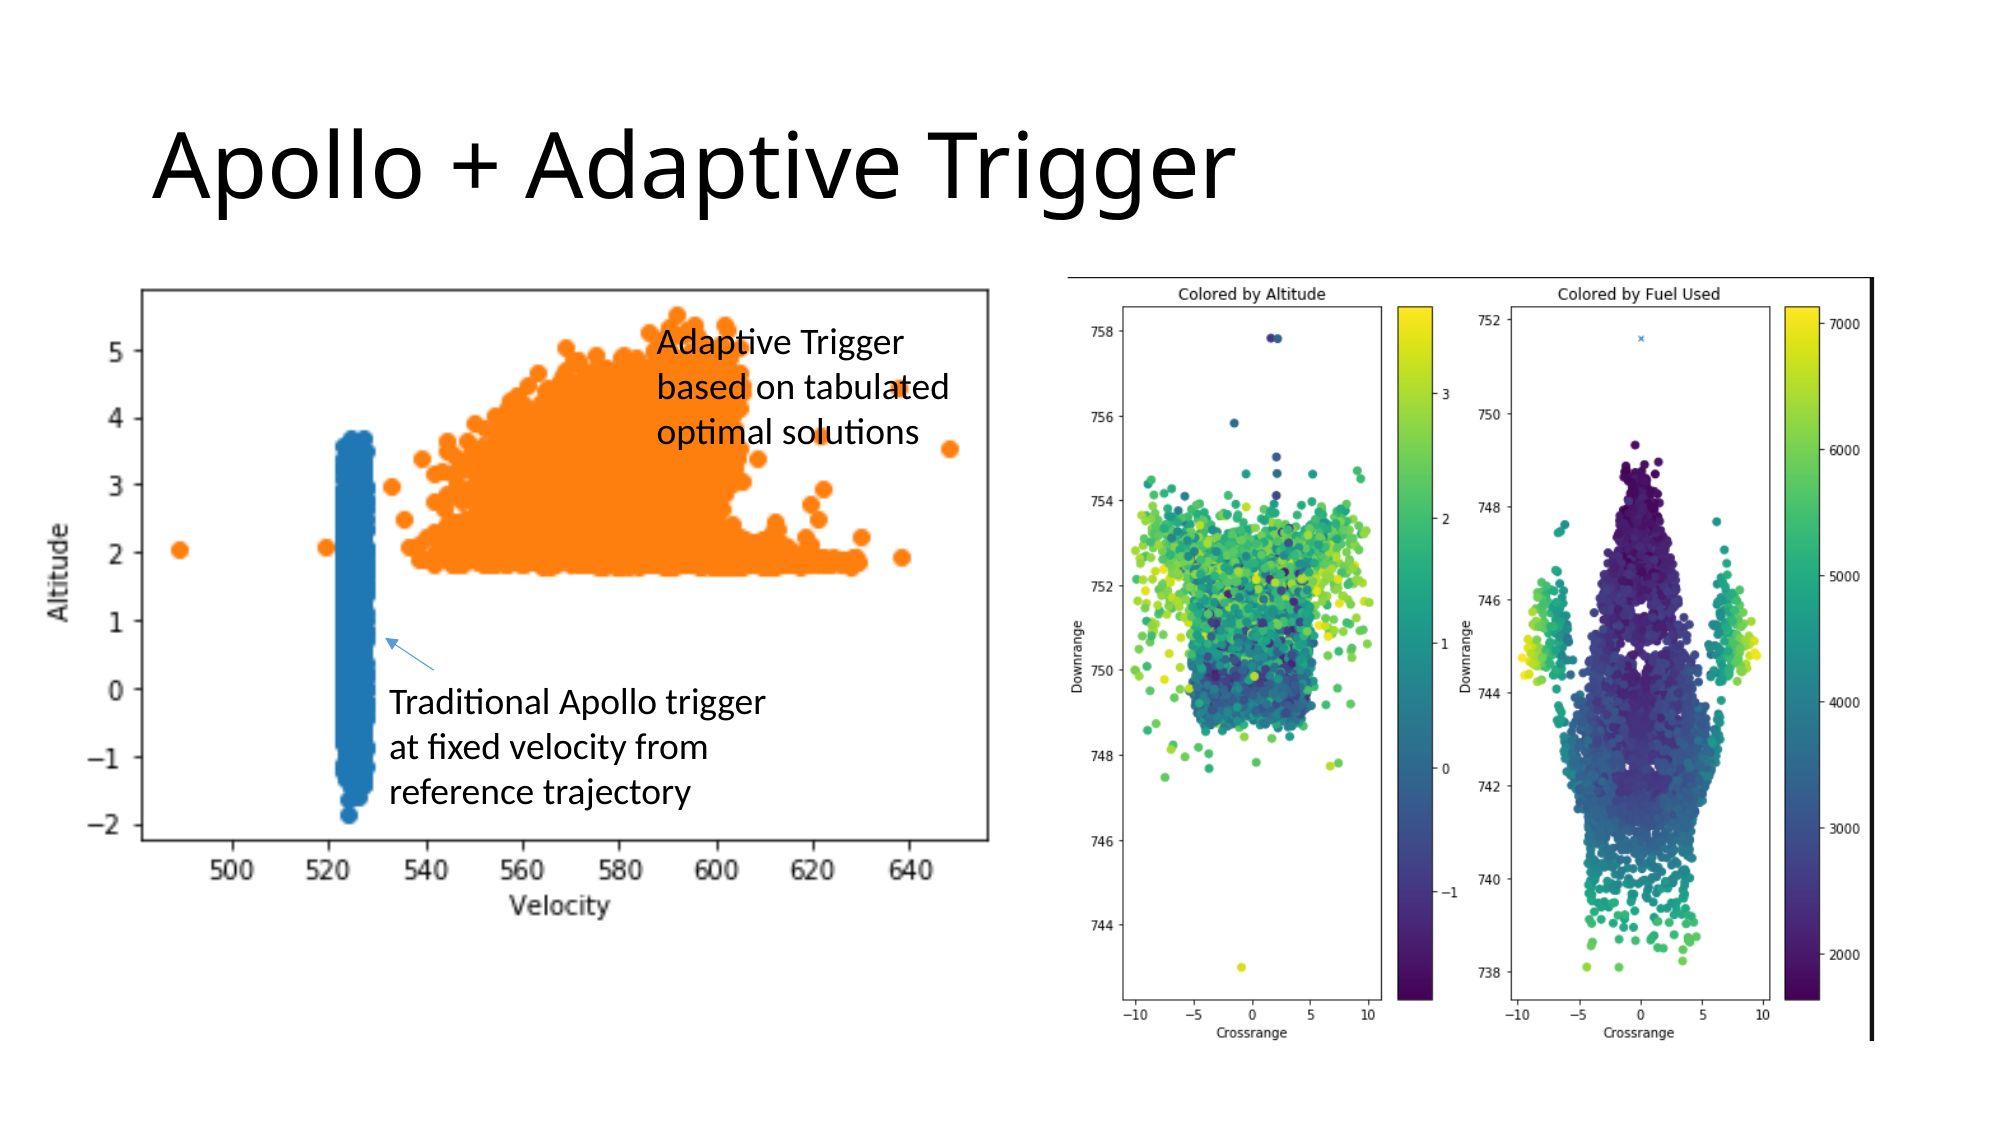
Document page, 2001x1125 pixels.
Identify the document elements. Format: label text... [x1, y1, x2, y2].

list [1067, 277, 1875, 1041]
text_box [385, 637, 434, 671]
title Apollo + Adaptive Trigger [137, 59, 1863, 278]
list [33, 277, 1000, 936]
